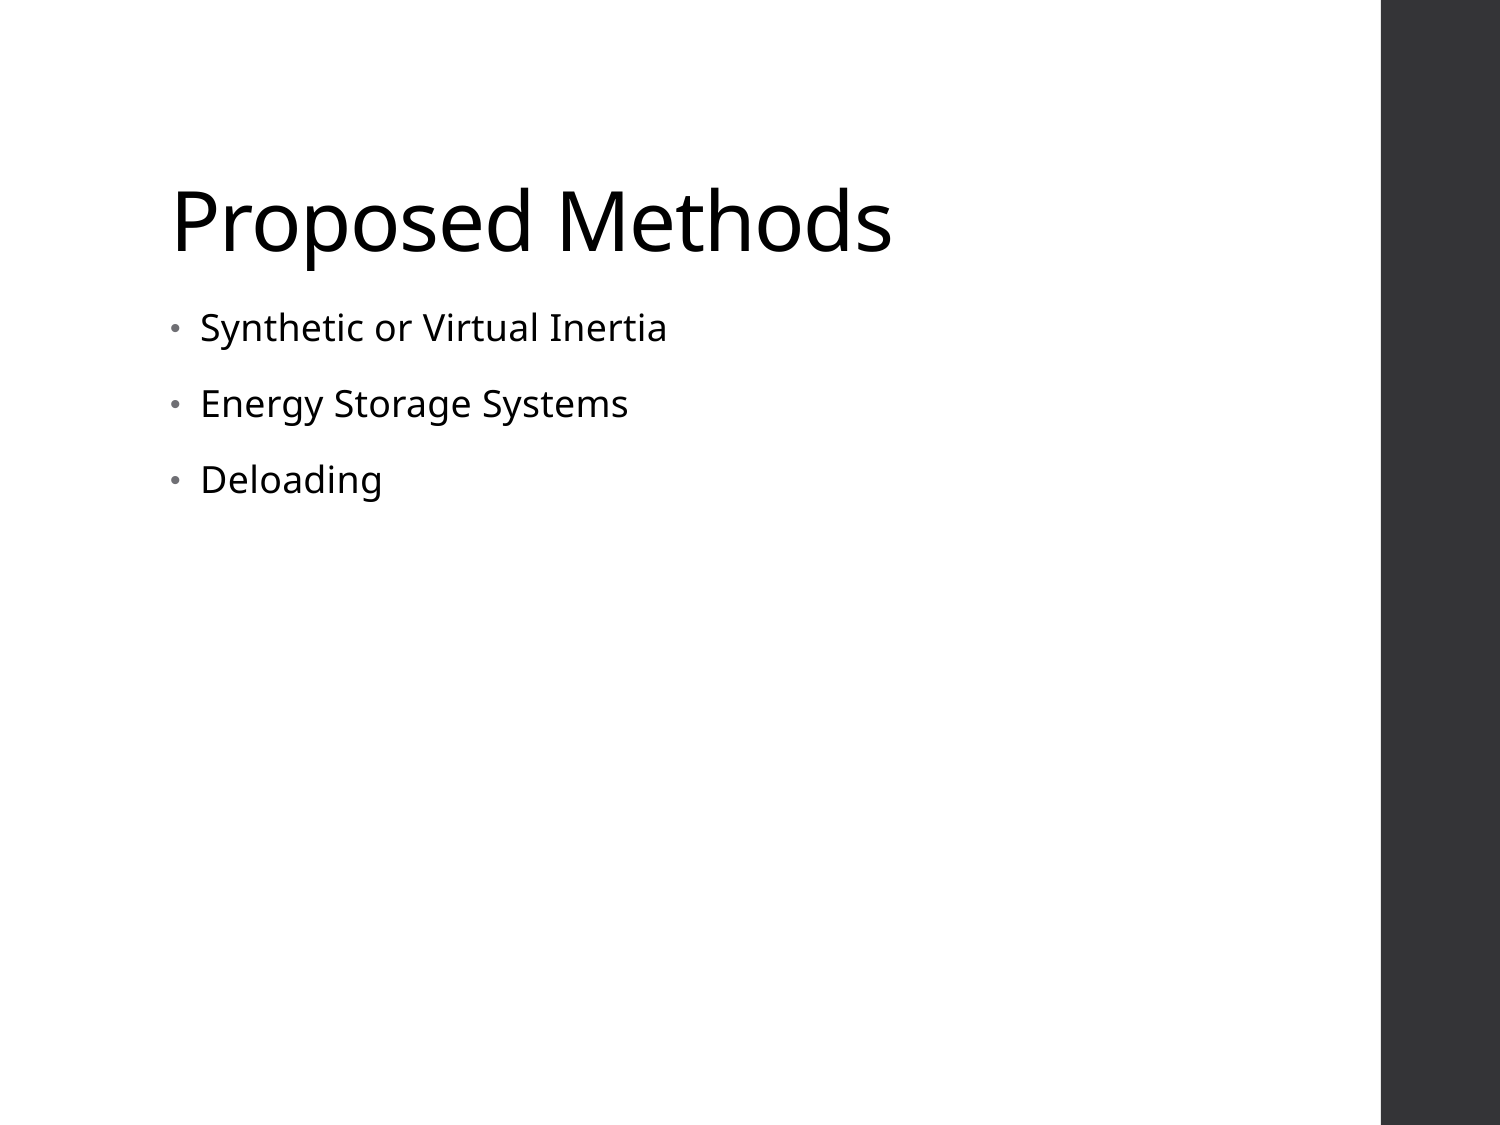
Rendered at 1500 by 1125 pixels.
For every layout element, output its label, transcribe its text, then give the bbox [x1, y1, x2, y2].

list Synthetic or Virtual Inertia Energy Storage Systems Deloading [155, 299, 1213, 1014]
title Proposed Methods [155, 60, 1348, 278]
